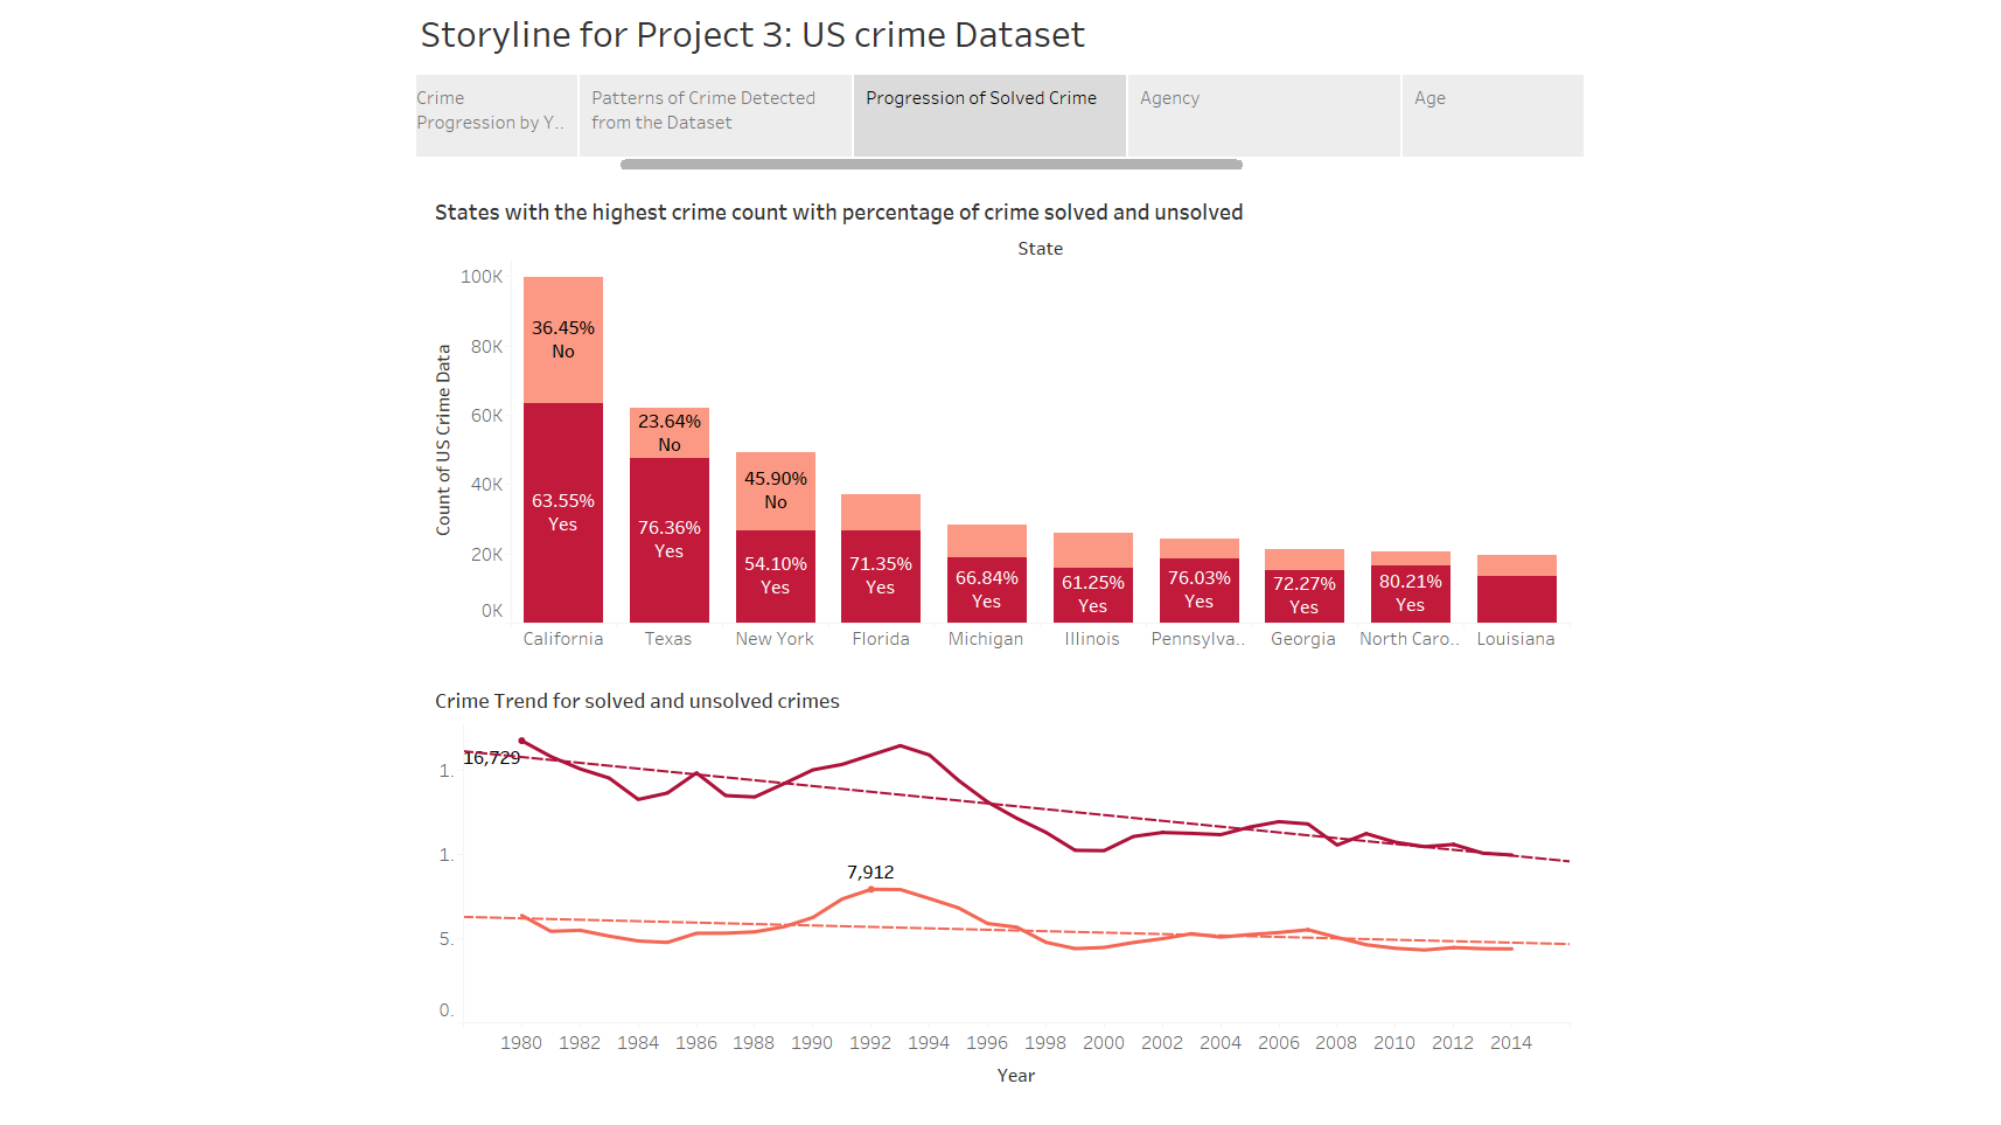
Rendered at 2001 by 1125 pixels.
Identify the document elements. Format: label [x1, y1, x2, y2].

picture [407, 0, 1593, 1125]
